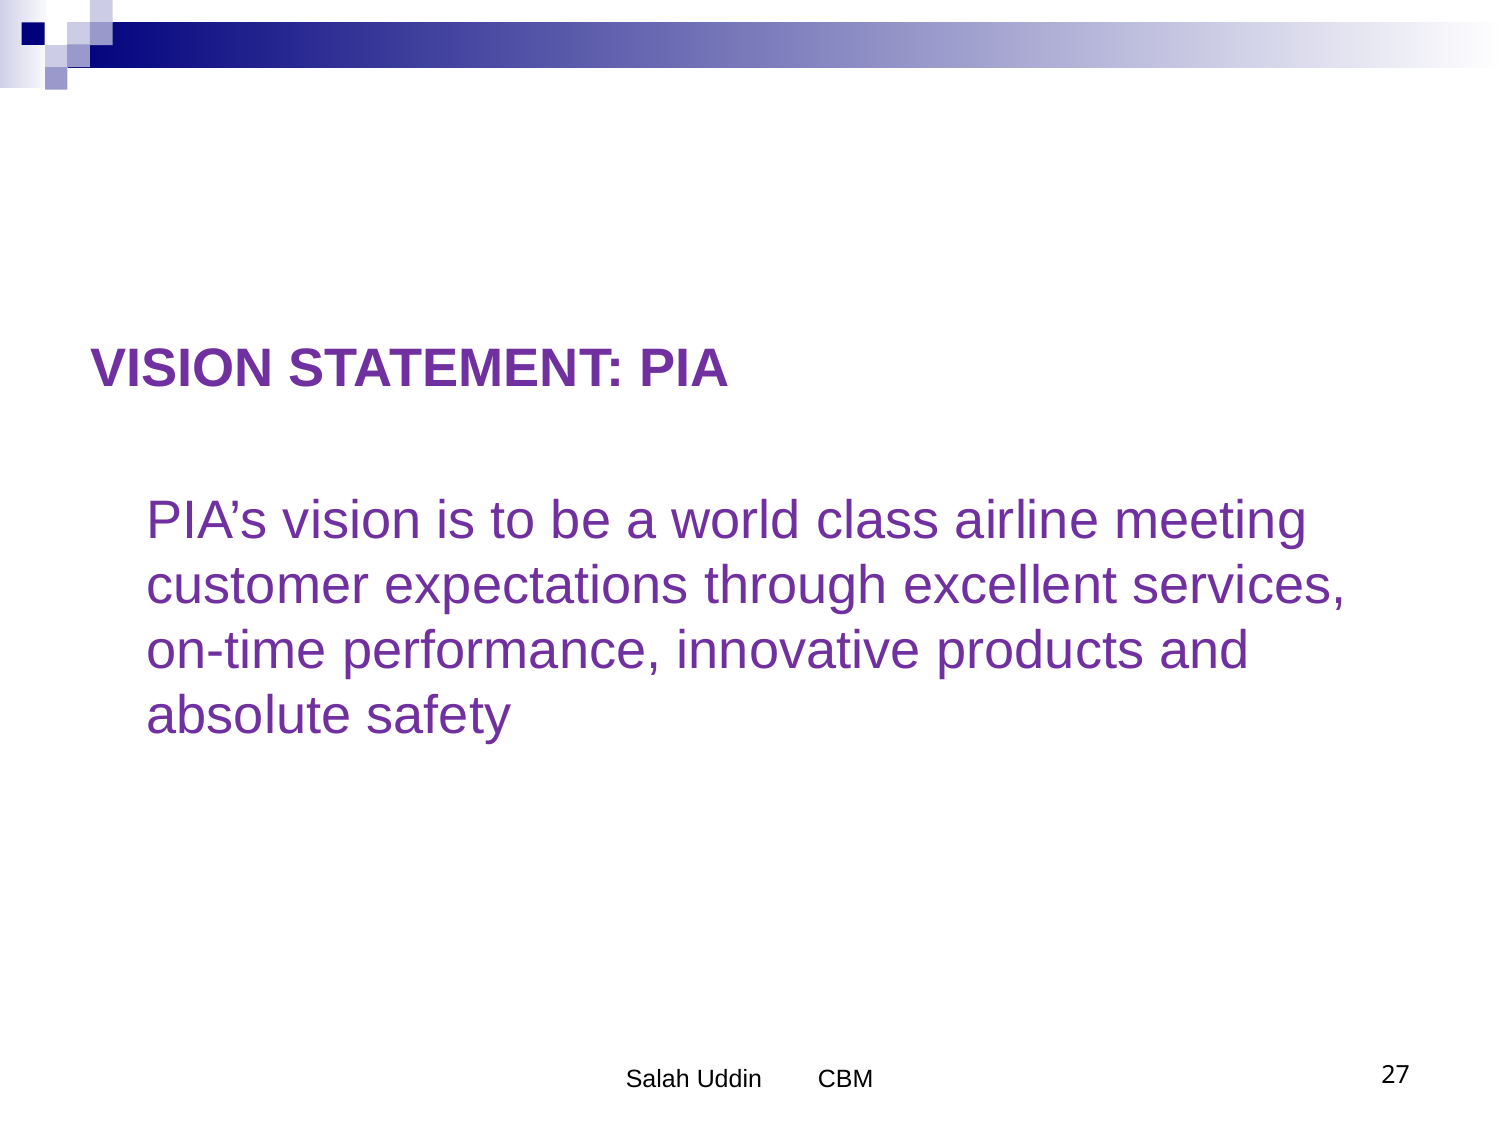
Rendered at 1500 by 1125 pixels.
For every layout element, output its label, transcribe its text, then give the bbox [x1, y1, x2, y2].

list VISION STATEMENT: PIA PIA’s vision is to be a world class airline meeting customer expectations through excellent services, on-time performance, innovative products and absolute safety [74, 324, 1426, 963]
footer Salah Uddin CBM [512, 1024, 988, 1101]
slide_number 27 [1074, 1024, 1426, 1101]
